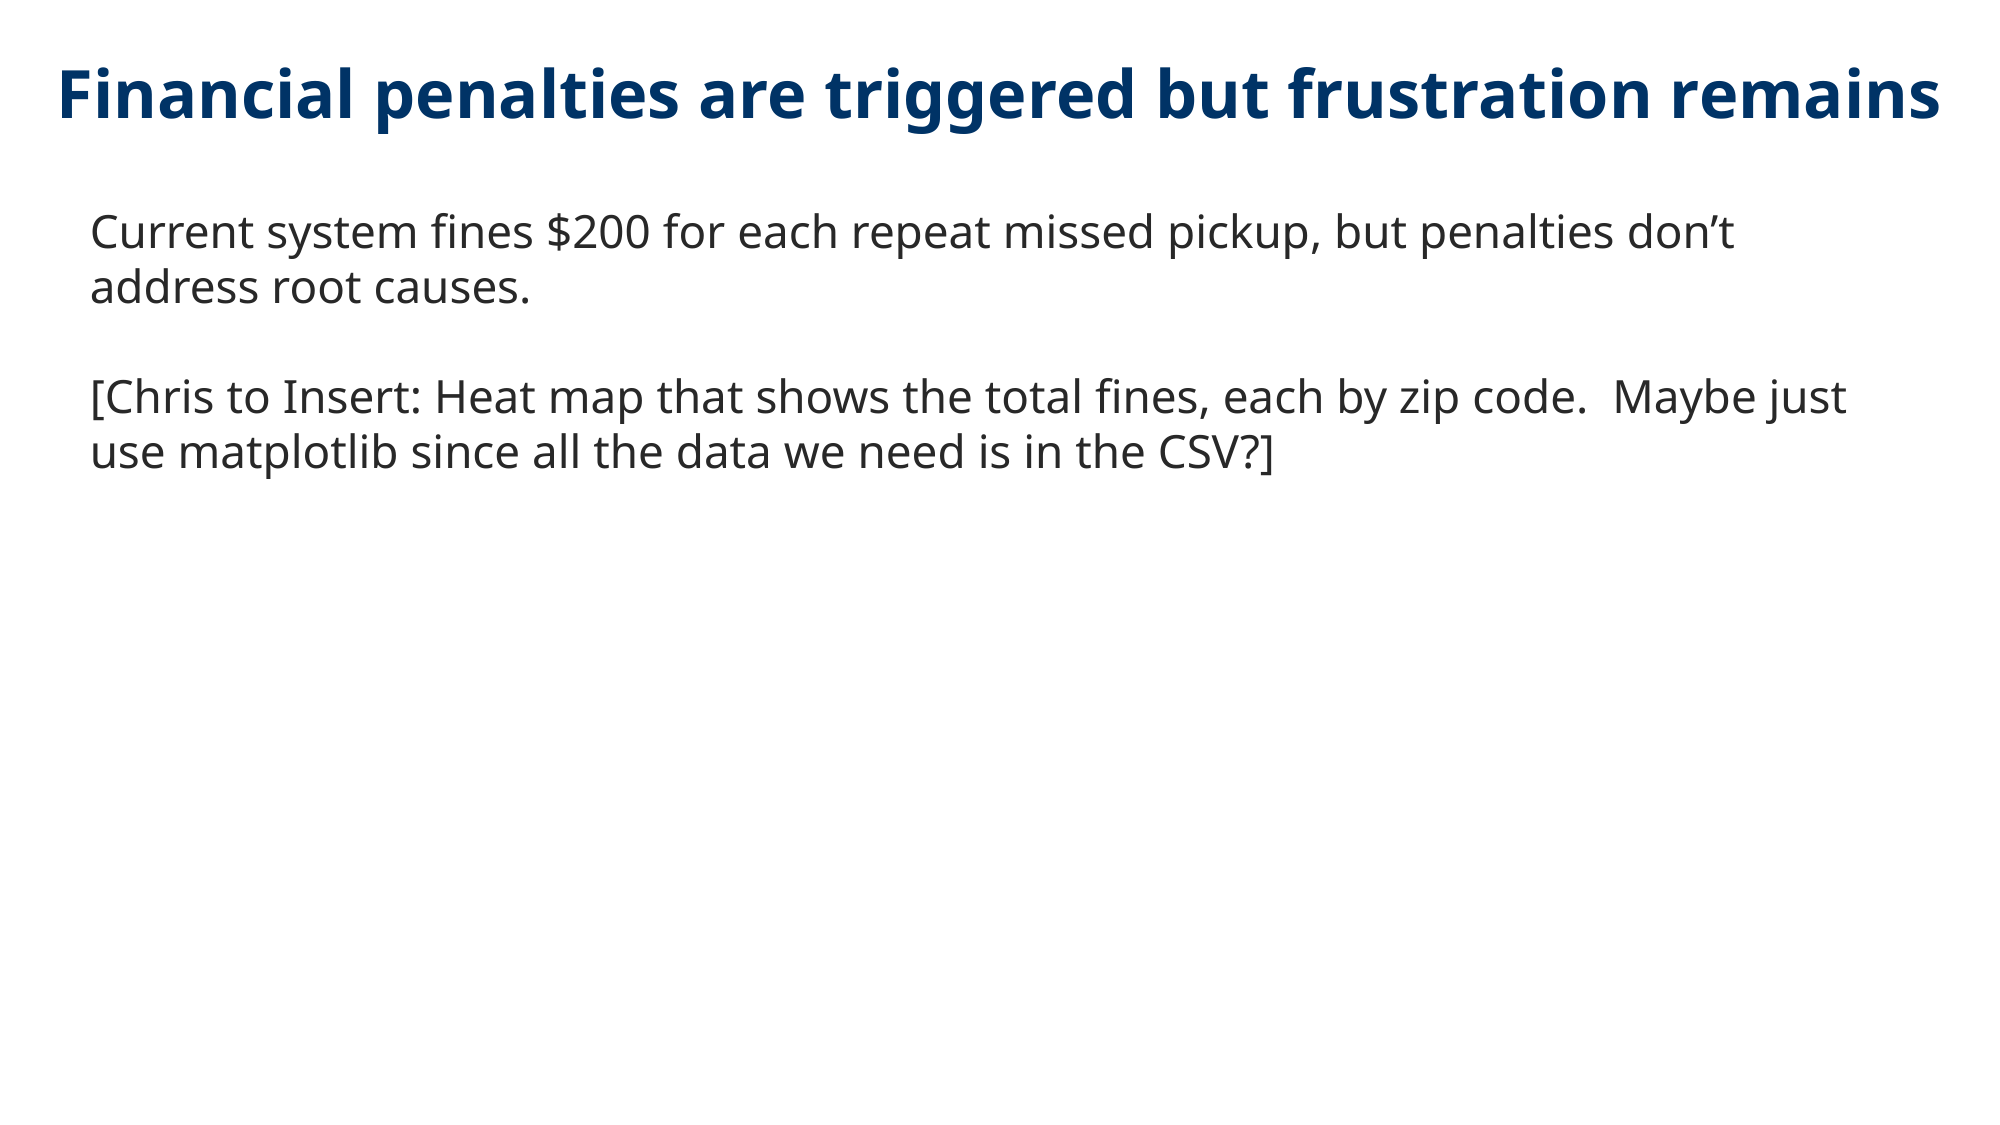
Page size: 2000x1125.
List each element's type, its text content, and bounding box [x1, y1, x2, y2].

text_box Financial penalties are triggered but frustration remains [41, 0, 1958, 140]
text_box Current system fines $200 for each repeat missed pickup, but penalties don’t address root causes. [Chris to Insert: Heat map that shows the total fines, each by zip code. Maybe just use matplotlib since all the data we need is in the CSV?] [74, 149, 1925, 595]
